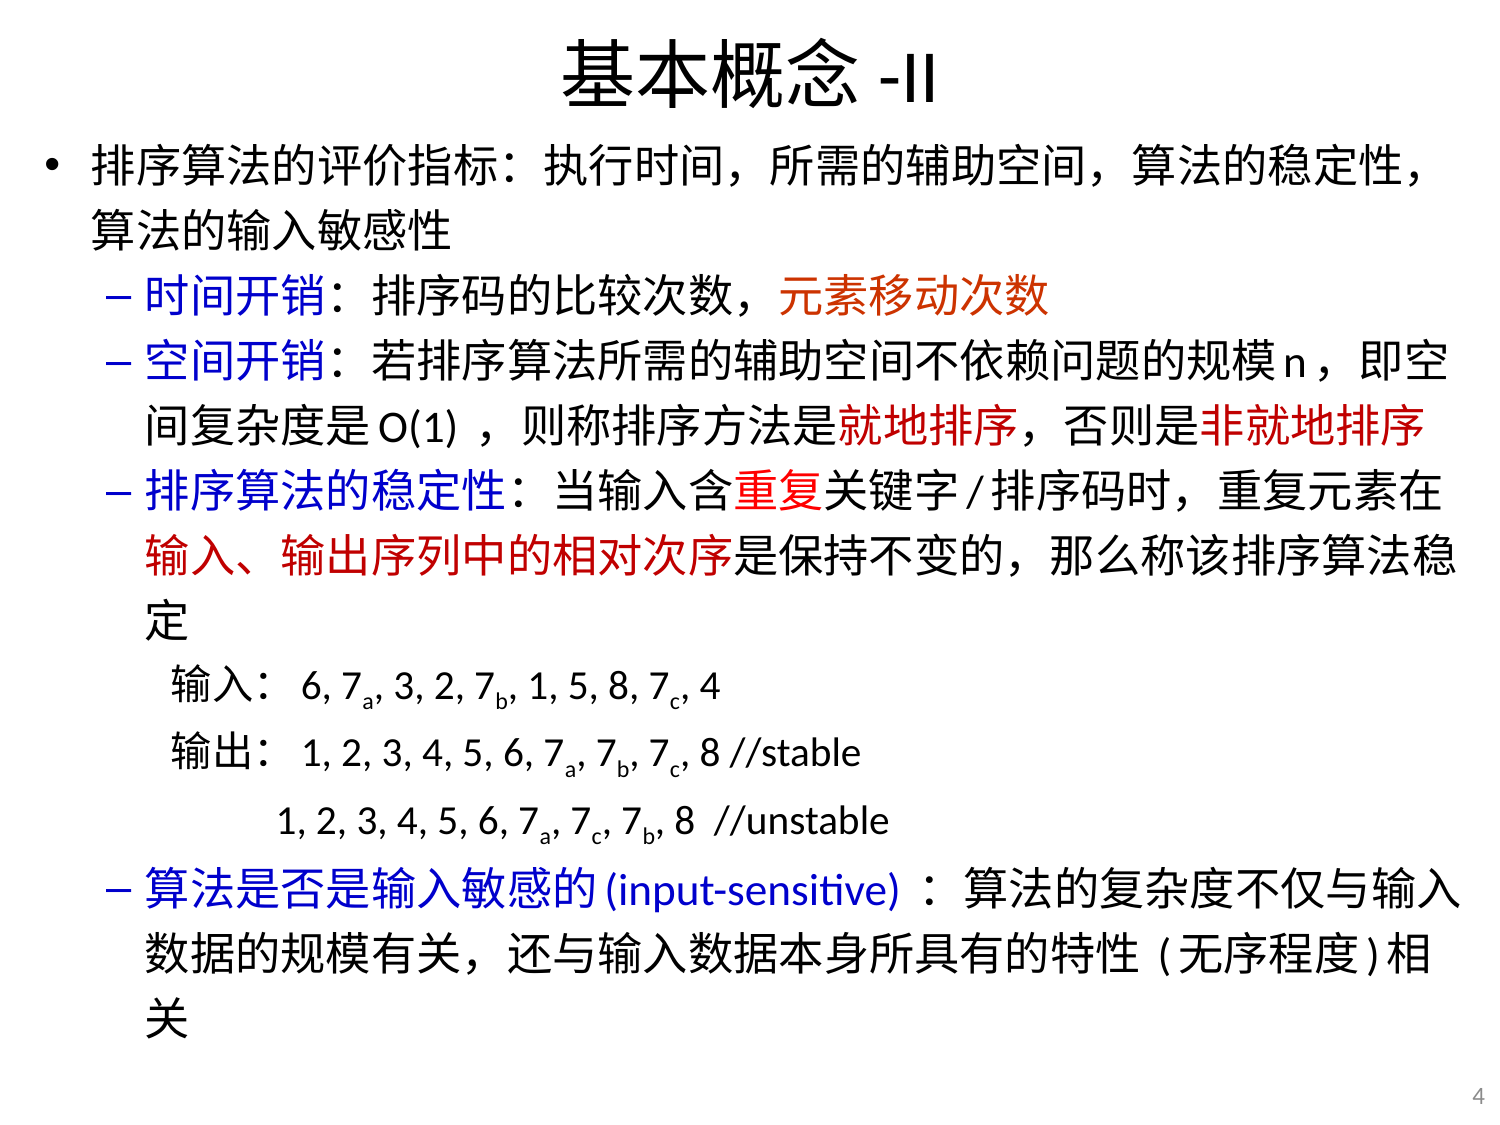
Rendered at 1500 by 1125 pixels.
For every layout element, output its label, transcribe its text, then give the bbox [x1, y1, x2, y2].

slide_number 4 [1435, 1065, 1500, 1125]
list 排序算法的评价指标：执行时间，所需的辅助空间，算法的稳定性，算法的输入敏感性 时间开销：排序码的比较次数，元素移动次数 空间开销：若排序算法所需的辅助空间不依赖问题的规模n，即空间复杂度是O(1) ，则称排序方法是就地排序，否则是非就地排序 排序算法的稳定性：当输入含重复关键字/排序码时，重复元素在输入、输出序列中的相对次序是保持不变的，那么称该排序算法稳定 输入：6, 7a, 3, 2, 7b, 1, 5, 8, 7c, 4 输出：1, 2, 3, 4, 5, 6, 7a, 7b, 7c, 8 //stable 1, 2, 3, 4, 5, 6, 7a, 7c, 7b, 8 //unstable 算法是否是输入敏感的(input-sensitive) ：算法的复杂度不仅与输入数据的规模有关，还与输入数据本身所具有的特性 (无序程度)相关 [29, 118, 1484, 1125]
title 基本概念-II [75, 0, 1425, 118]
